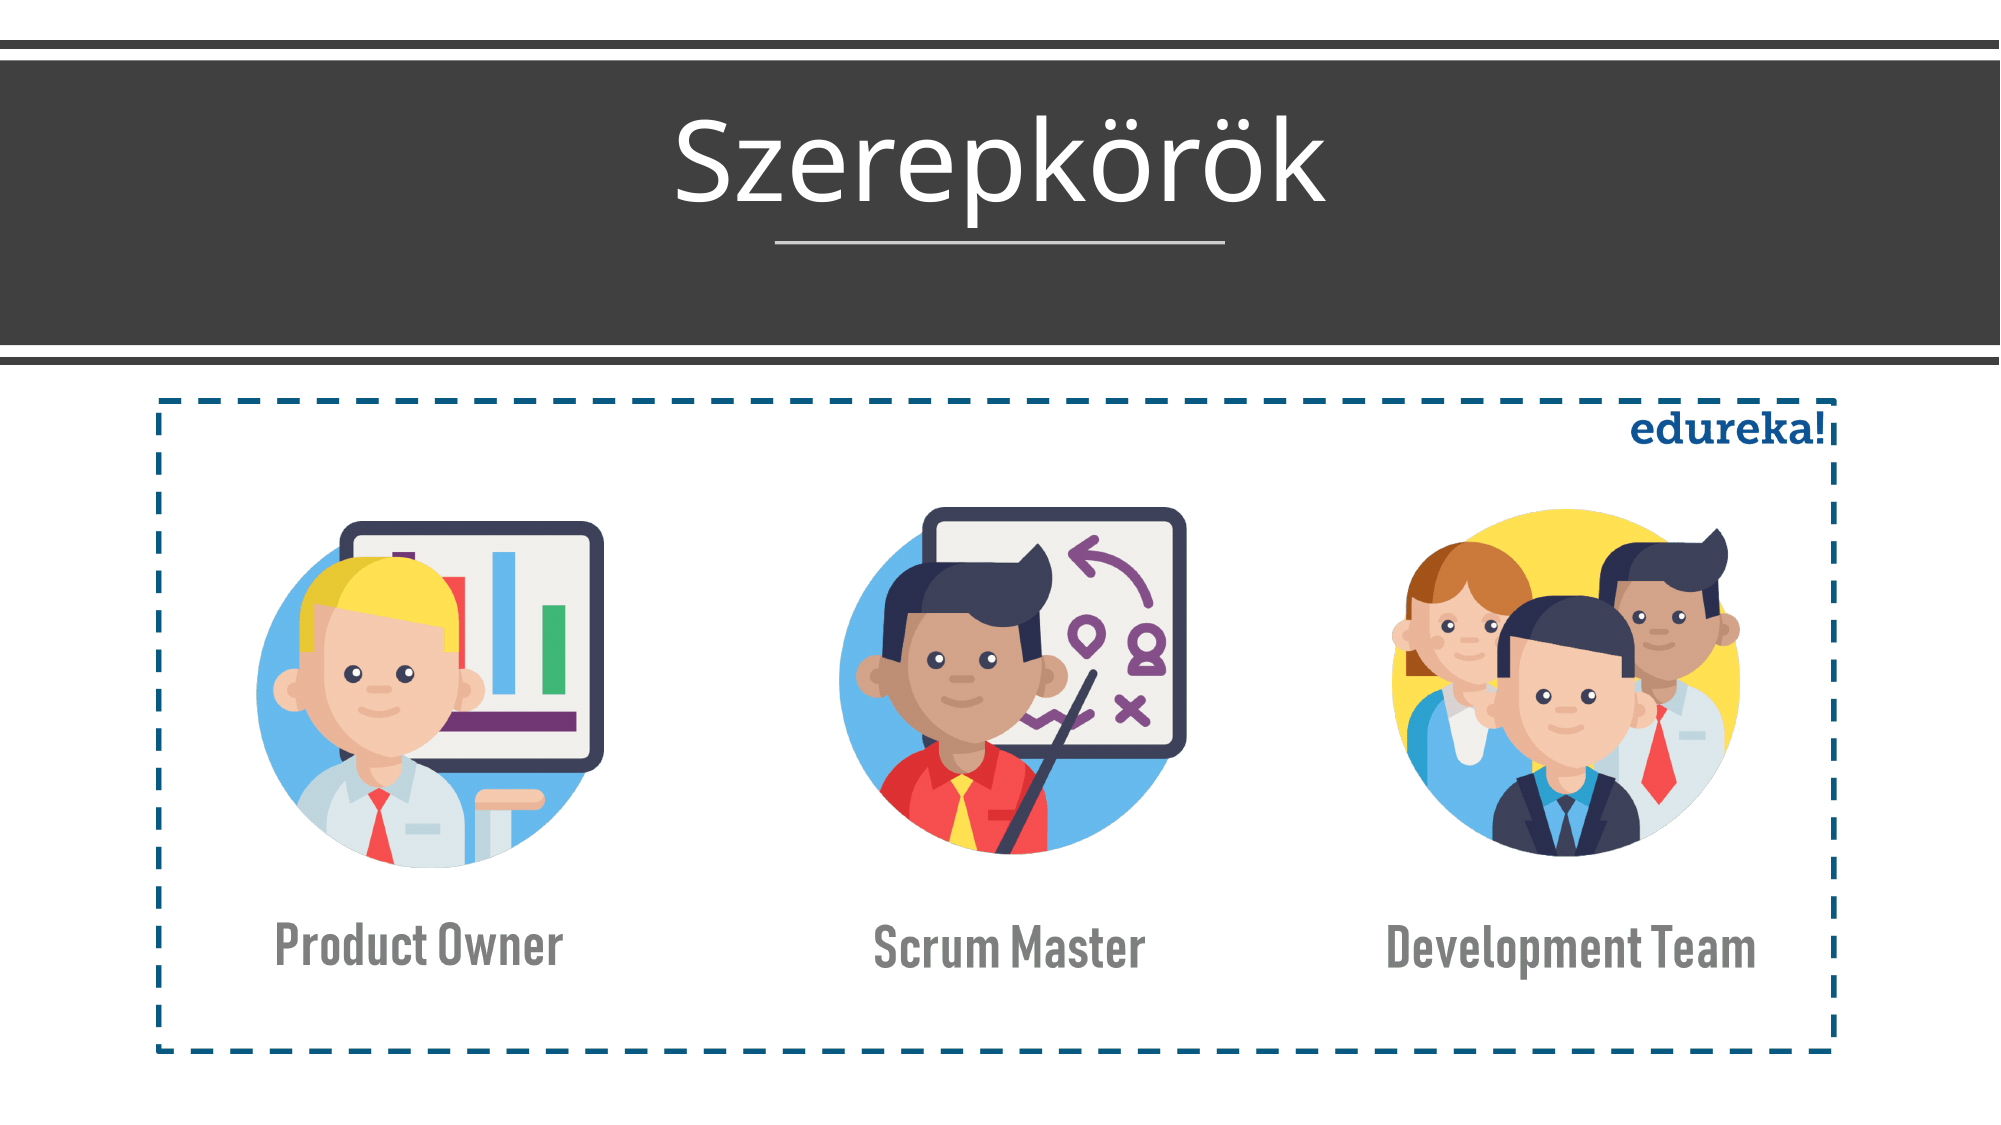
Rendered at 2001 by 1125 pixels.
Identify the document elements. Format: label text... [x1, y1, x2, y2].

title Szerepkörök [86, 80, 1914, 233]
text_box [0, 59, 2000, 346]
picture [72, 398, 1918, 1054]
